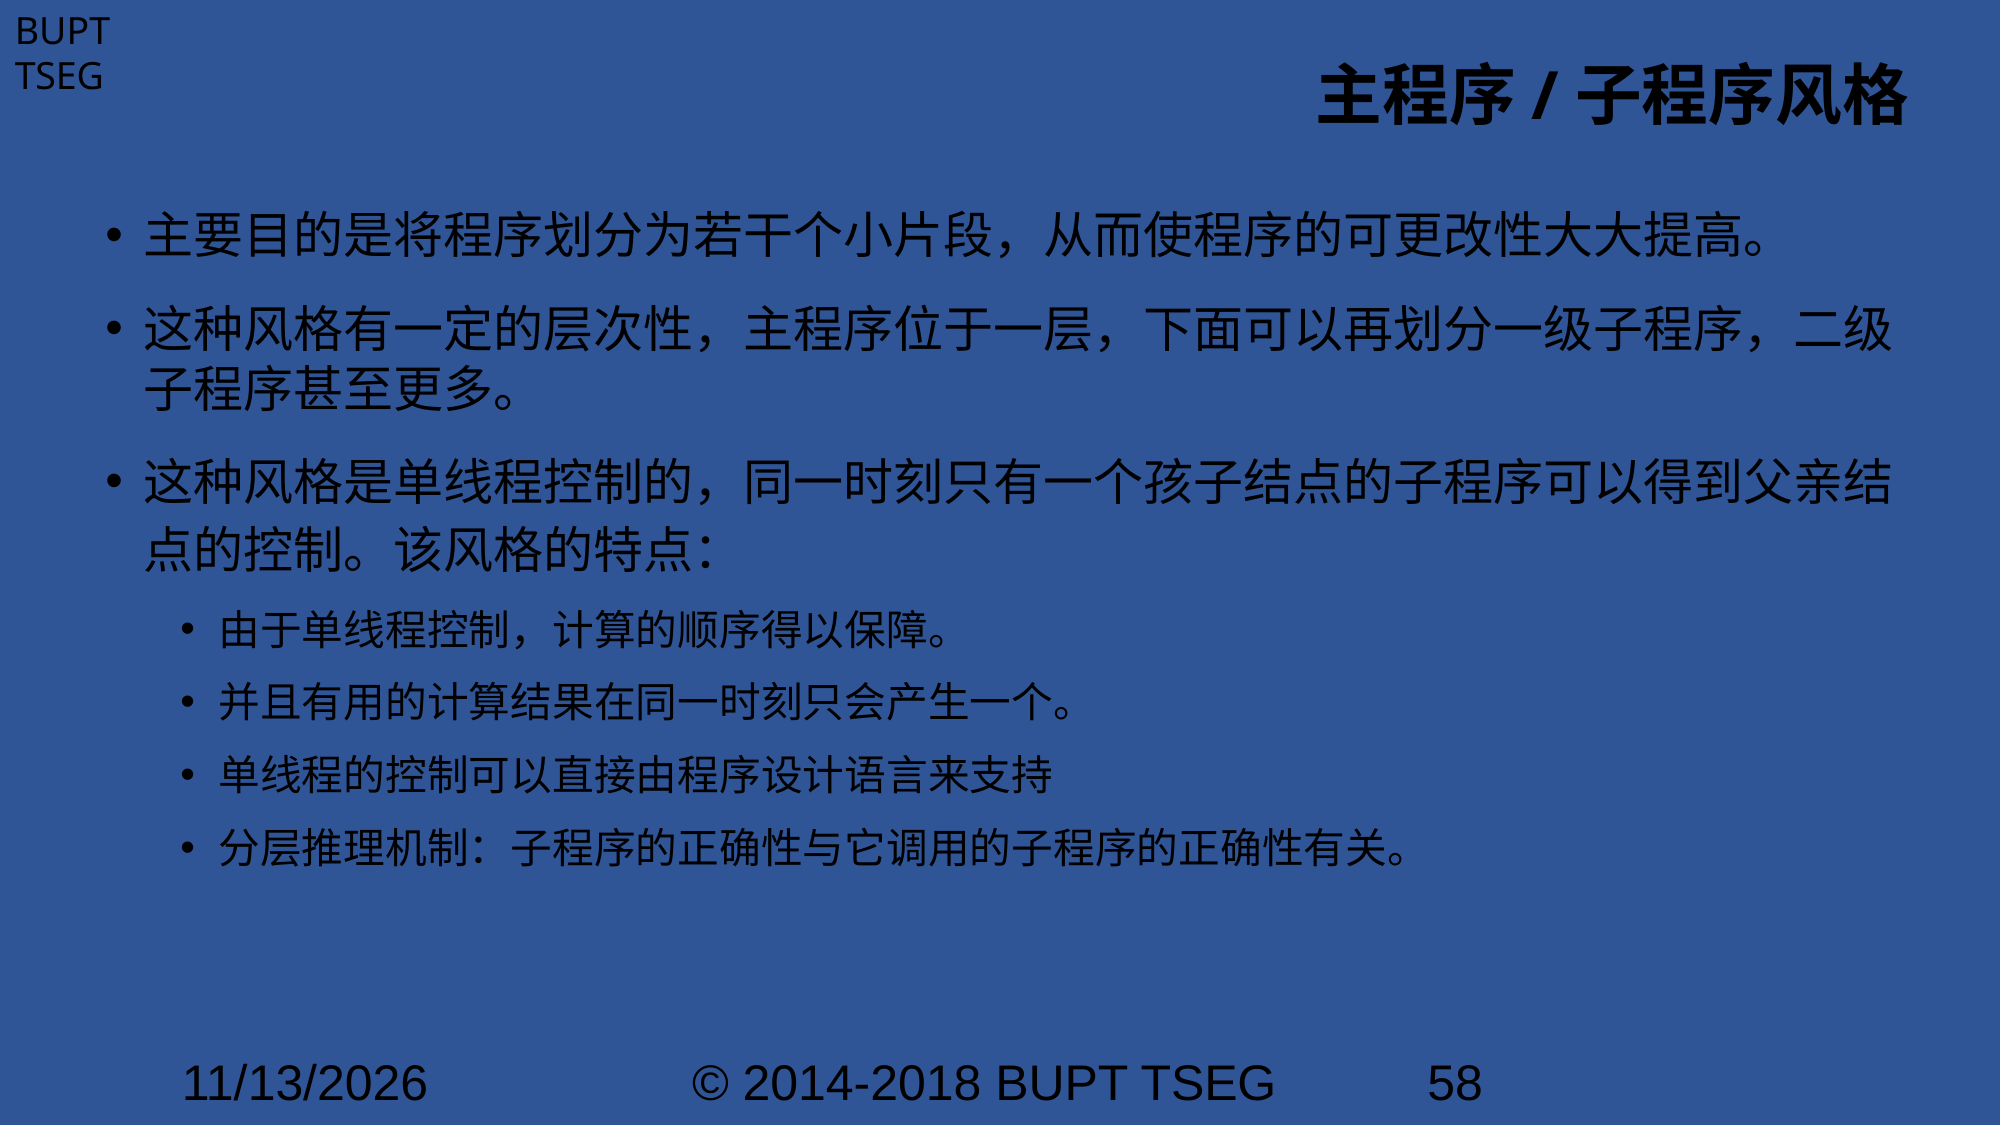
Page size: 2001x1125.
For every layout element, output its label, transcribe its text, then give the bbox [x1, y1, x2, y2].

slide_number 58 [1412, 1042, 1863, 1103]
title 主程序/子程序风格 [244, 45, 1940, 152]
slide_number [167, 1042, 618, 1103]
list 主要目的是将程序划分为若干个小片段，从而使程序的可更改性大大提高。 这种风格有一定的层次性，主程序位于一层，下面可以再划分一级子程序，二级子程序甚至更多。 这种风格是单线程控制的，同一时刻只有一个孩子结点的子程序可以得到父亲结点的控制。该风格的特点： 由于单线程控制，计算的顺序得以保障。 并且有用的计算结果在同一时刻只会产生一个。 单线程的控制可以直接由程序设计语言来支持 分层推理机制：子程序的正确性与它调用的子程序的正确性有关。 [90, 196, 1910, 1014]
footer © 2014-2018 BUPT TSEG [677, 1042, 1353, 1103]
